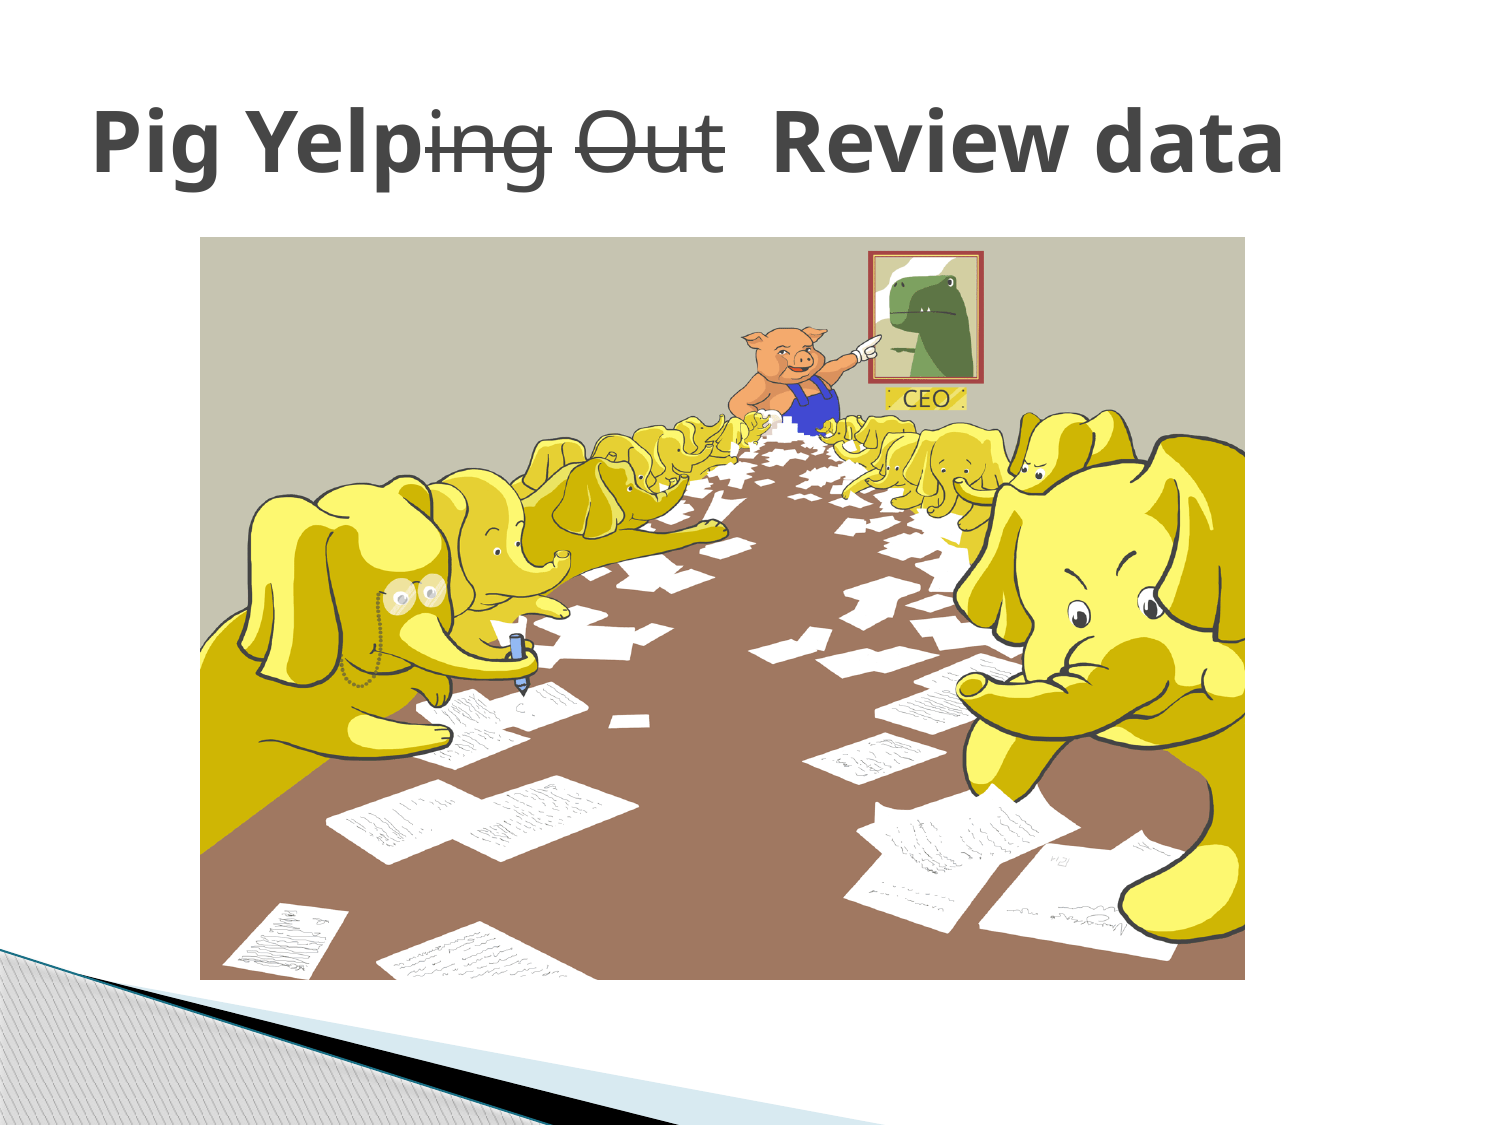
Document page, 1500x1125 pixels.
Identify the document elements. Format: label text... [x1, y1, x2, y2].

title Pig Yelping Out Review data [75, 45, 1425, 233]
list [199, 237, 1246, 981]
